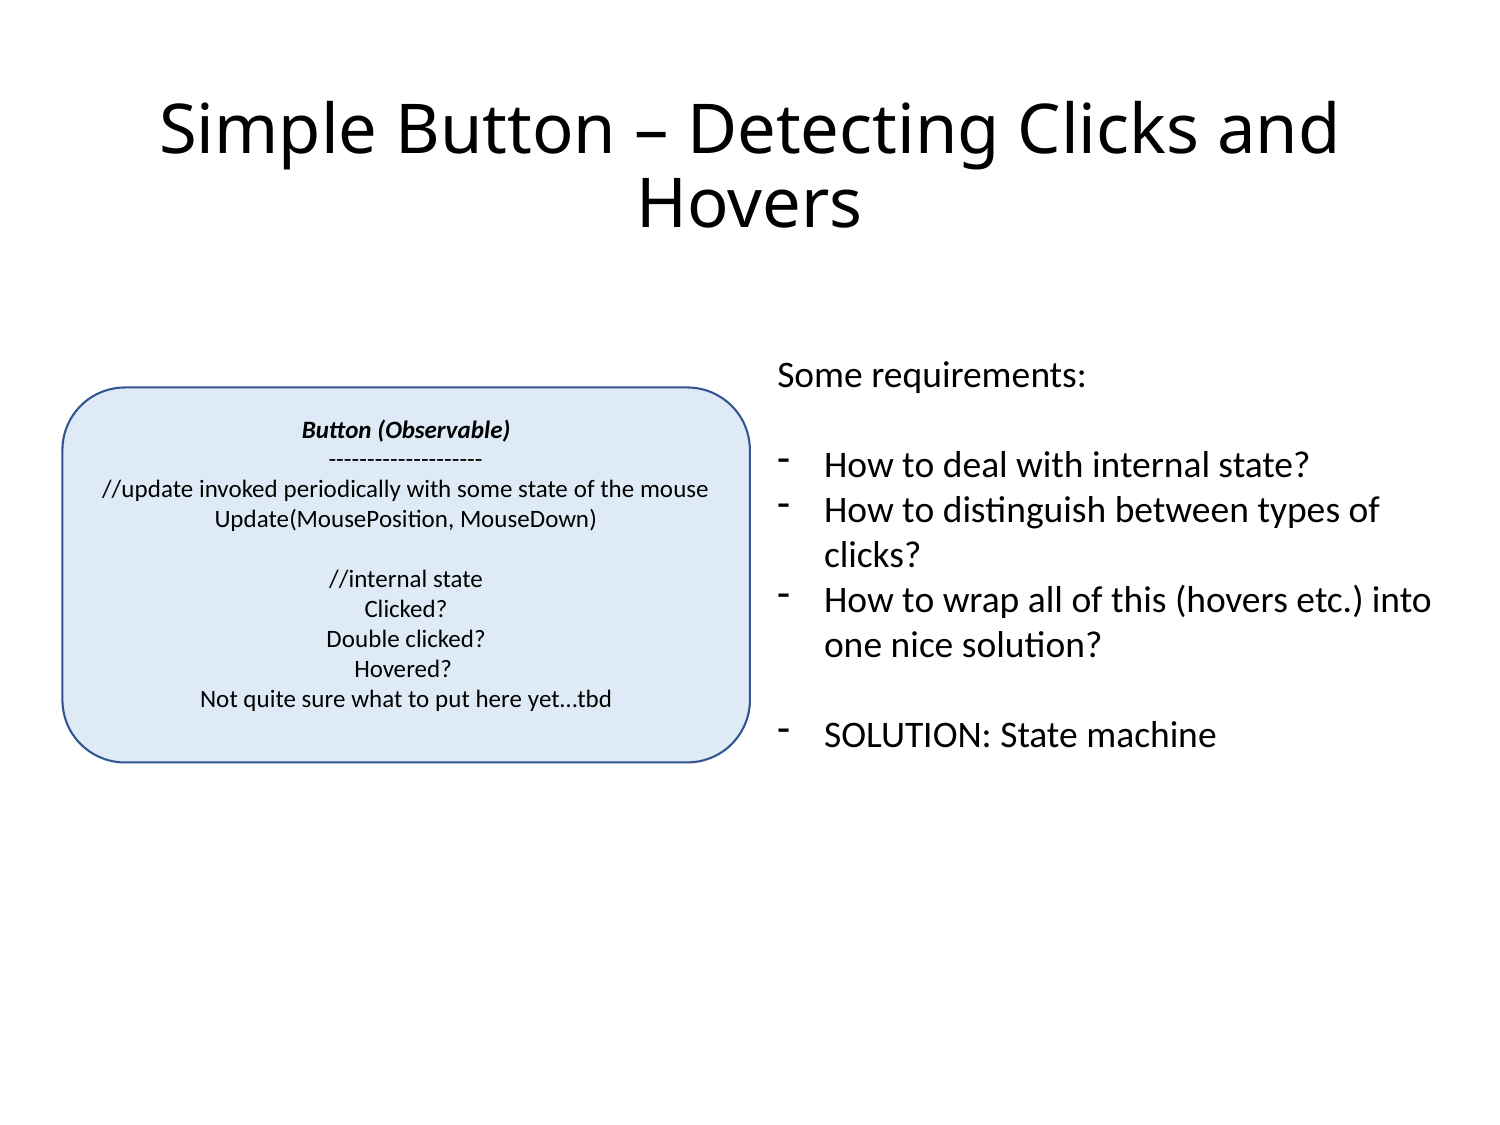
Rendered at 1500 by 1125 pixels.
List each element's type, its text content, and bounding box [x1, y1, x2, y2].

text_box Some requirements: How to deal with internal state? How to distinguish between types of clicks? How to wrap all of this (hovers etc.) into one nice solution? SOLUTION: State machine [762, 342, 1463, 808]
text_box Button (Observable) -------------------- //update invoked periodically with some state of the mouse Update(MousePosition, MouseDown) //internal state Clicked? Double clicked? Hovered? Not quite sure what to put here yet…tbd [61, 386, 751, 764]
title Simple Button – Detecting Clicks and Hovers [103, 59, 1397, 278]
